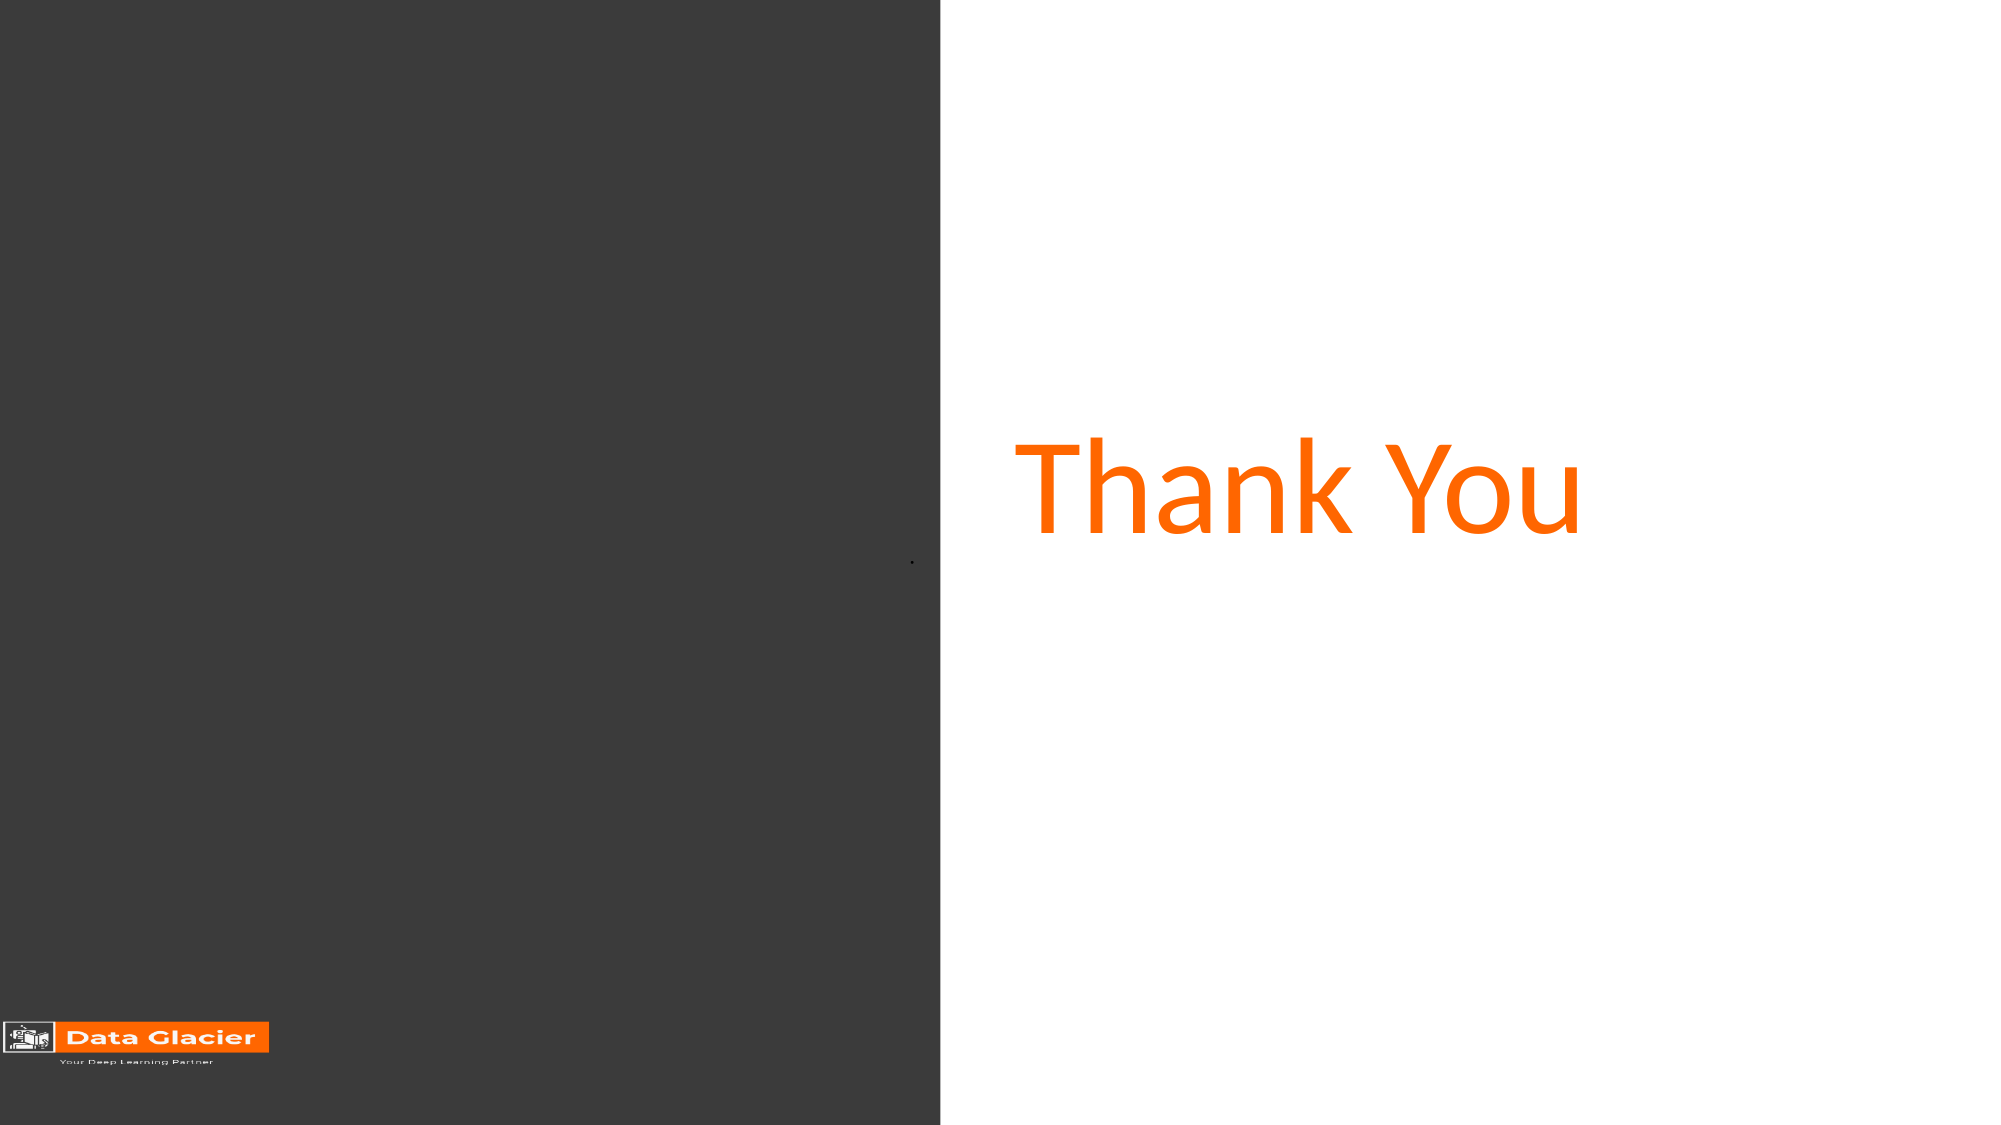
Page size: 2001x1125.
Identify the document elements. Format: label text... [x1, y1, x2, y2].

picture [0, 961, 272, 1125]
subtitle Thank You [845, 407, 1758, 679]
title . [0, 0, 941, 1125]
